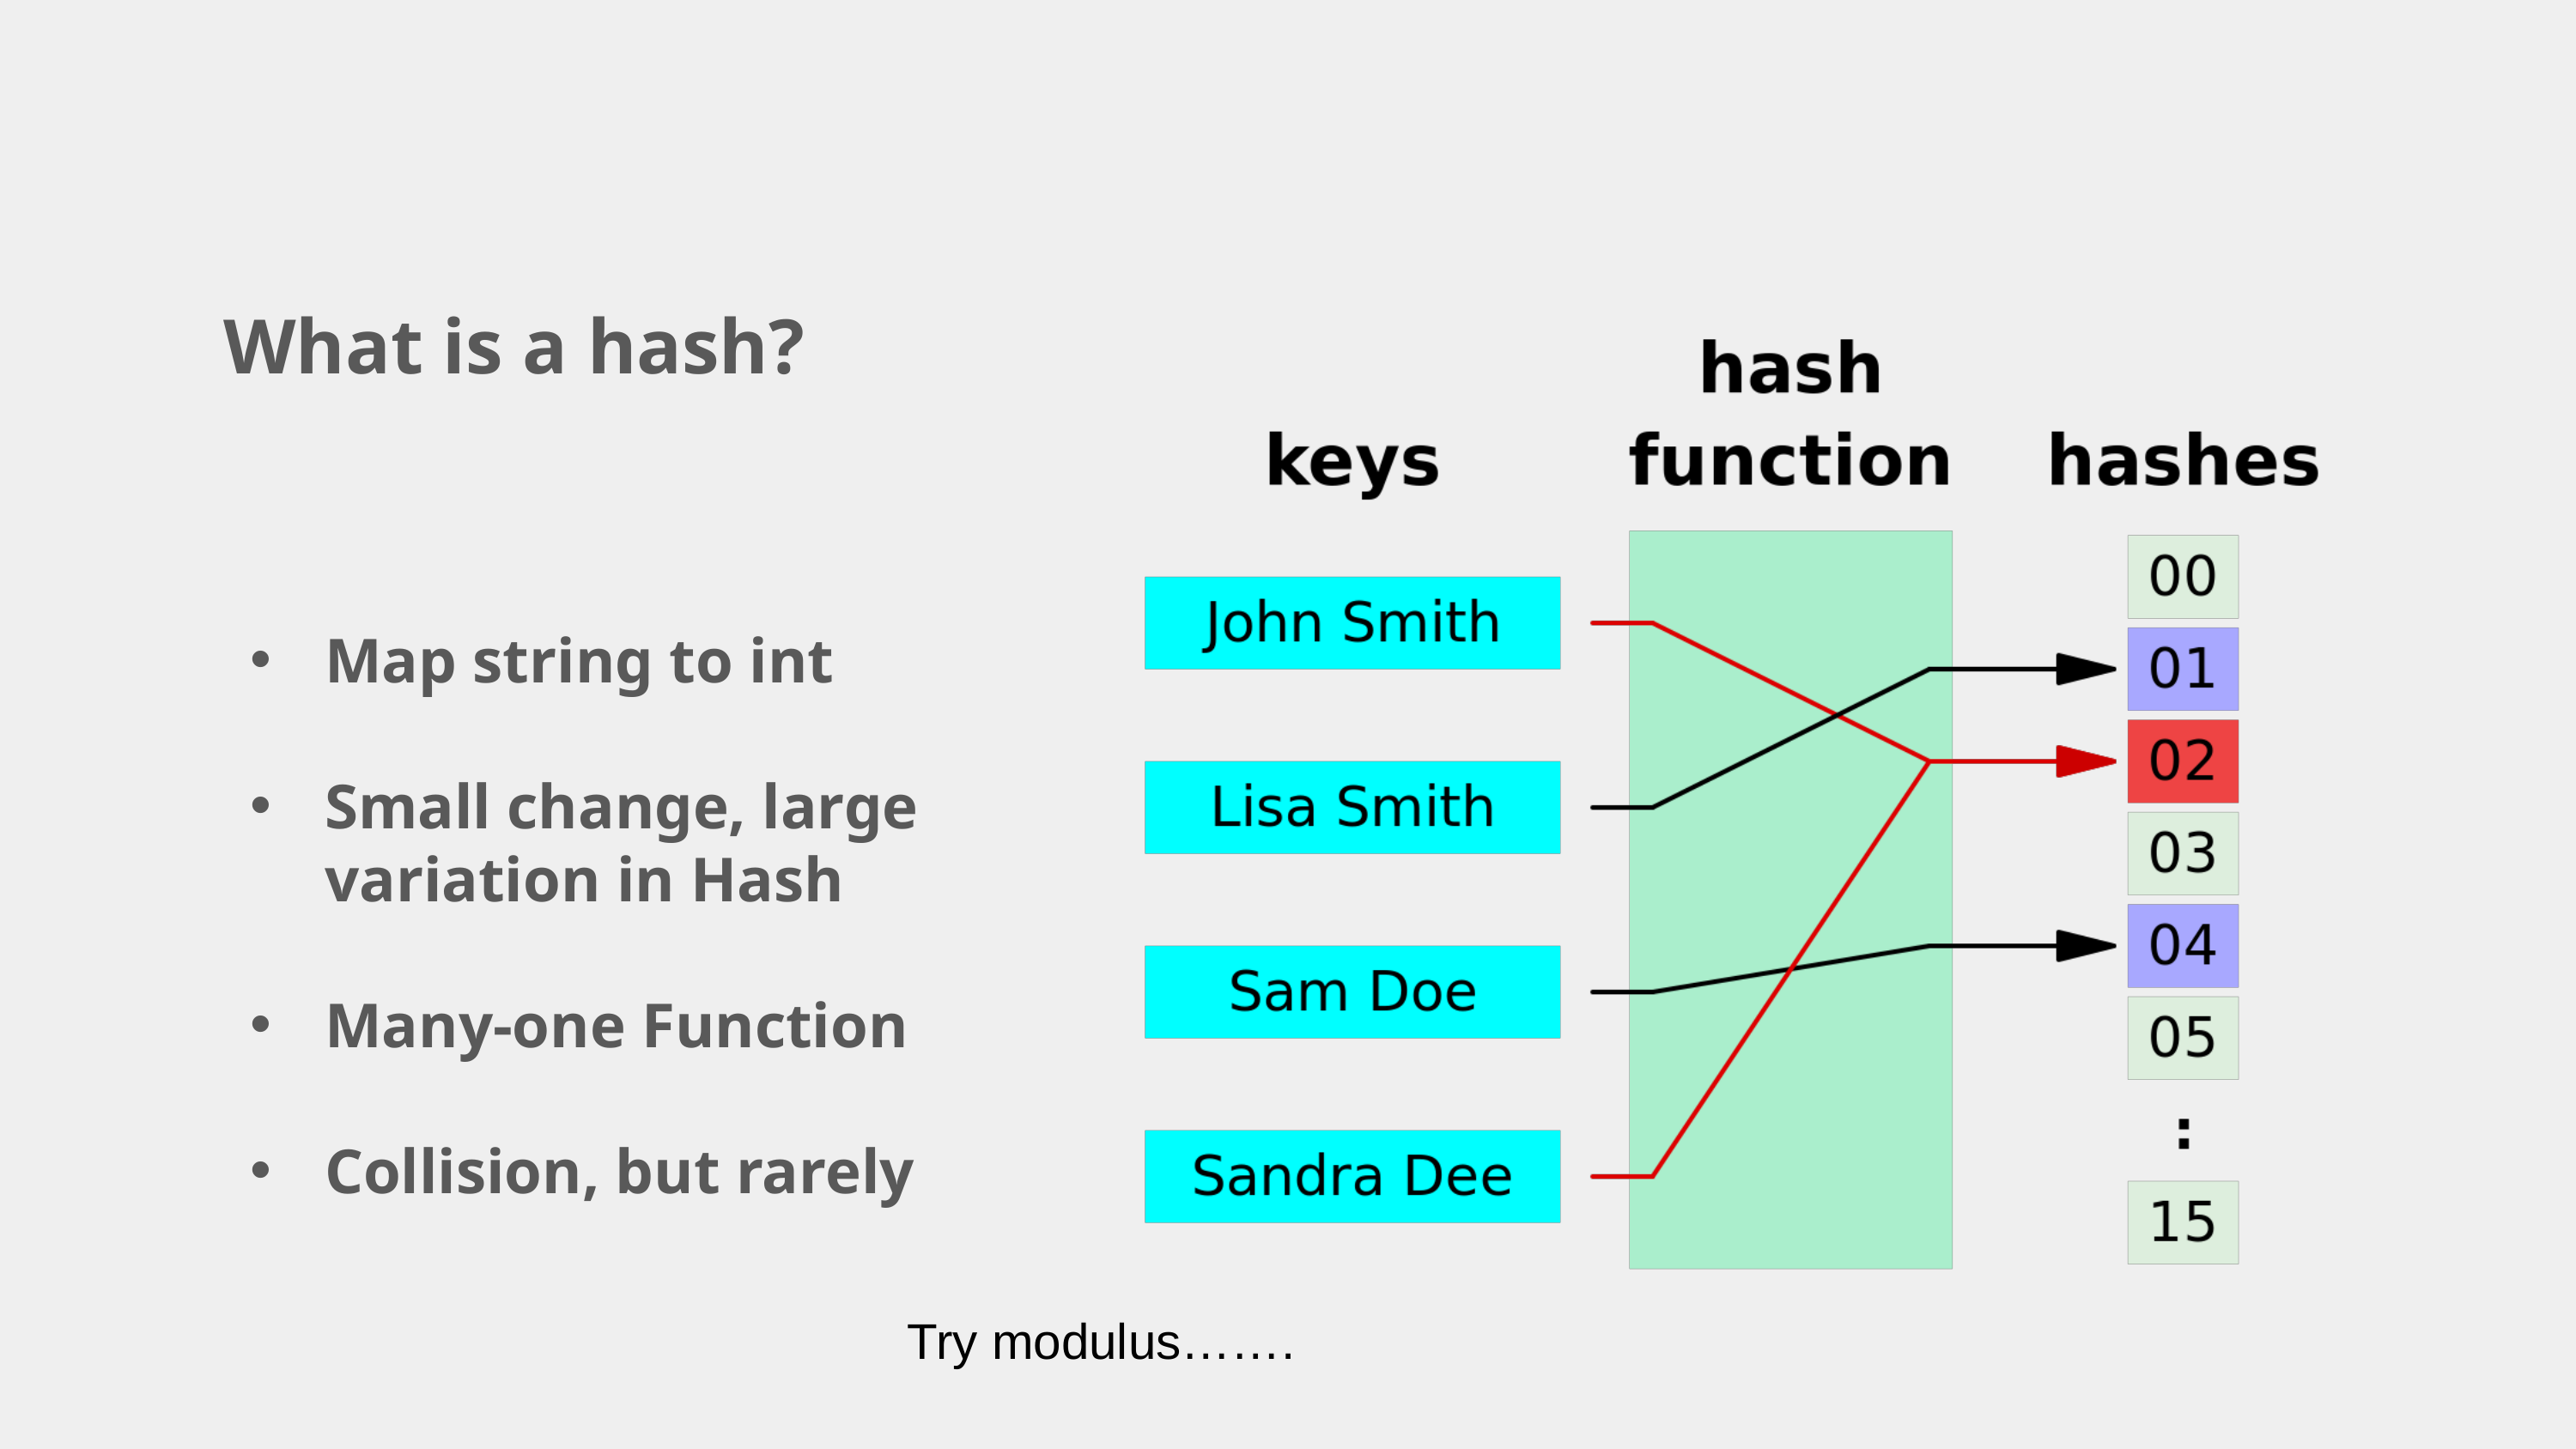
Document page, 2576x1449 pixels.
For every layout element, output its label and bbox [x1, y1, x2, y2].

text_box [1099, 254, 2483, 1315]
text_box [907, 1314, 1707, 1402]
text_box [174, 549, 999, 1265]
text_box [223, 299, 1100, 450]
